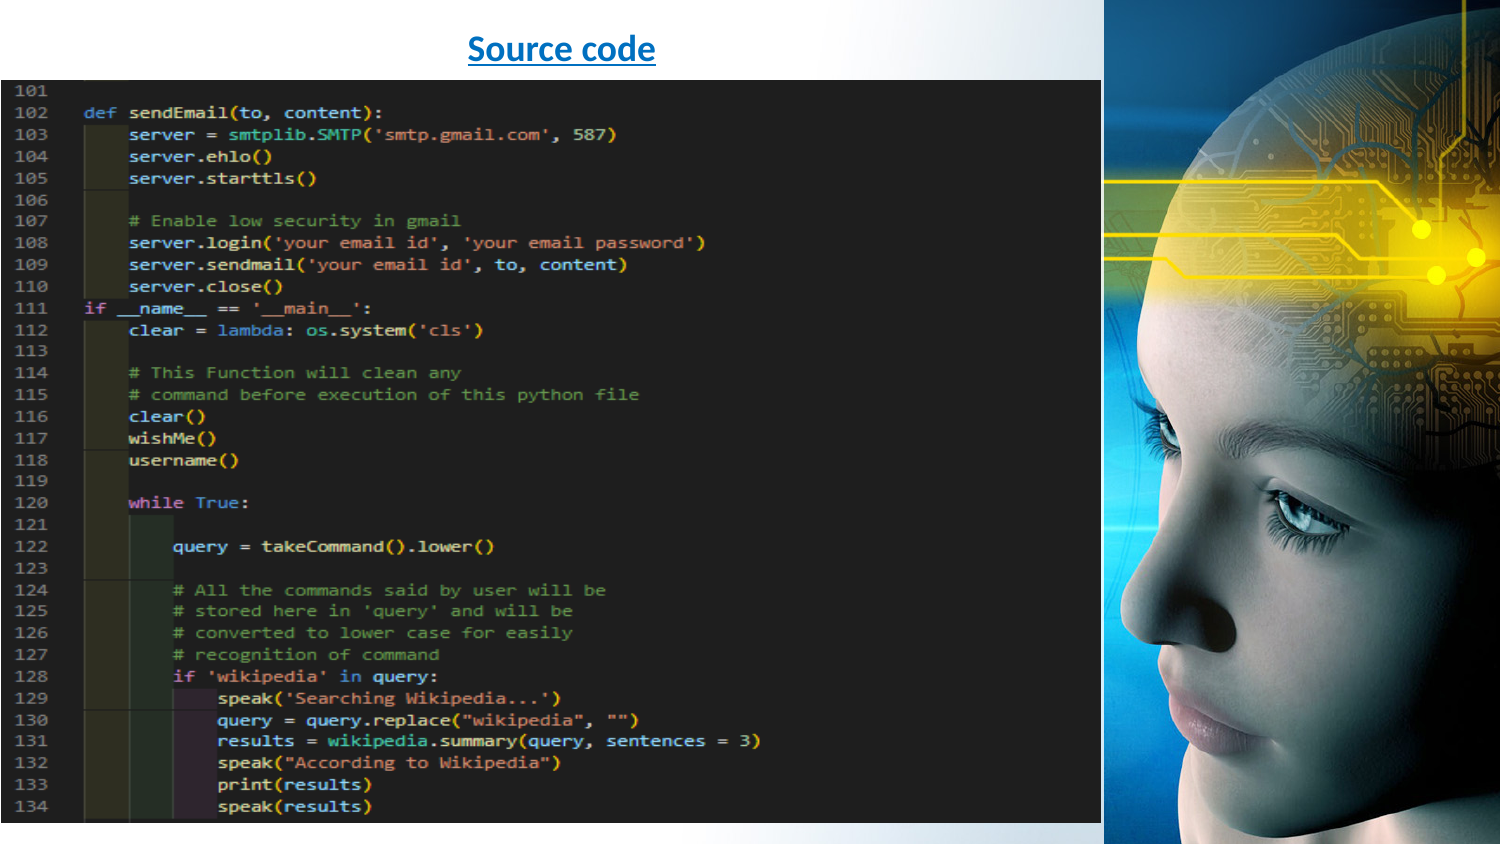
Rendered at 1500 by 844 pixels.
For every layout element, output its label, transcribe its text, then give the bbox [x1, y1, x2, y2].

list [1, 80, 1101, 823]
picture [0, 0, 1500, 844]
title Source code [449, 12, 675, 79]
